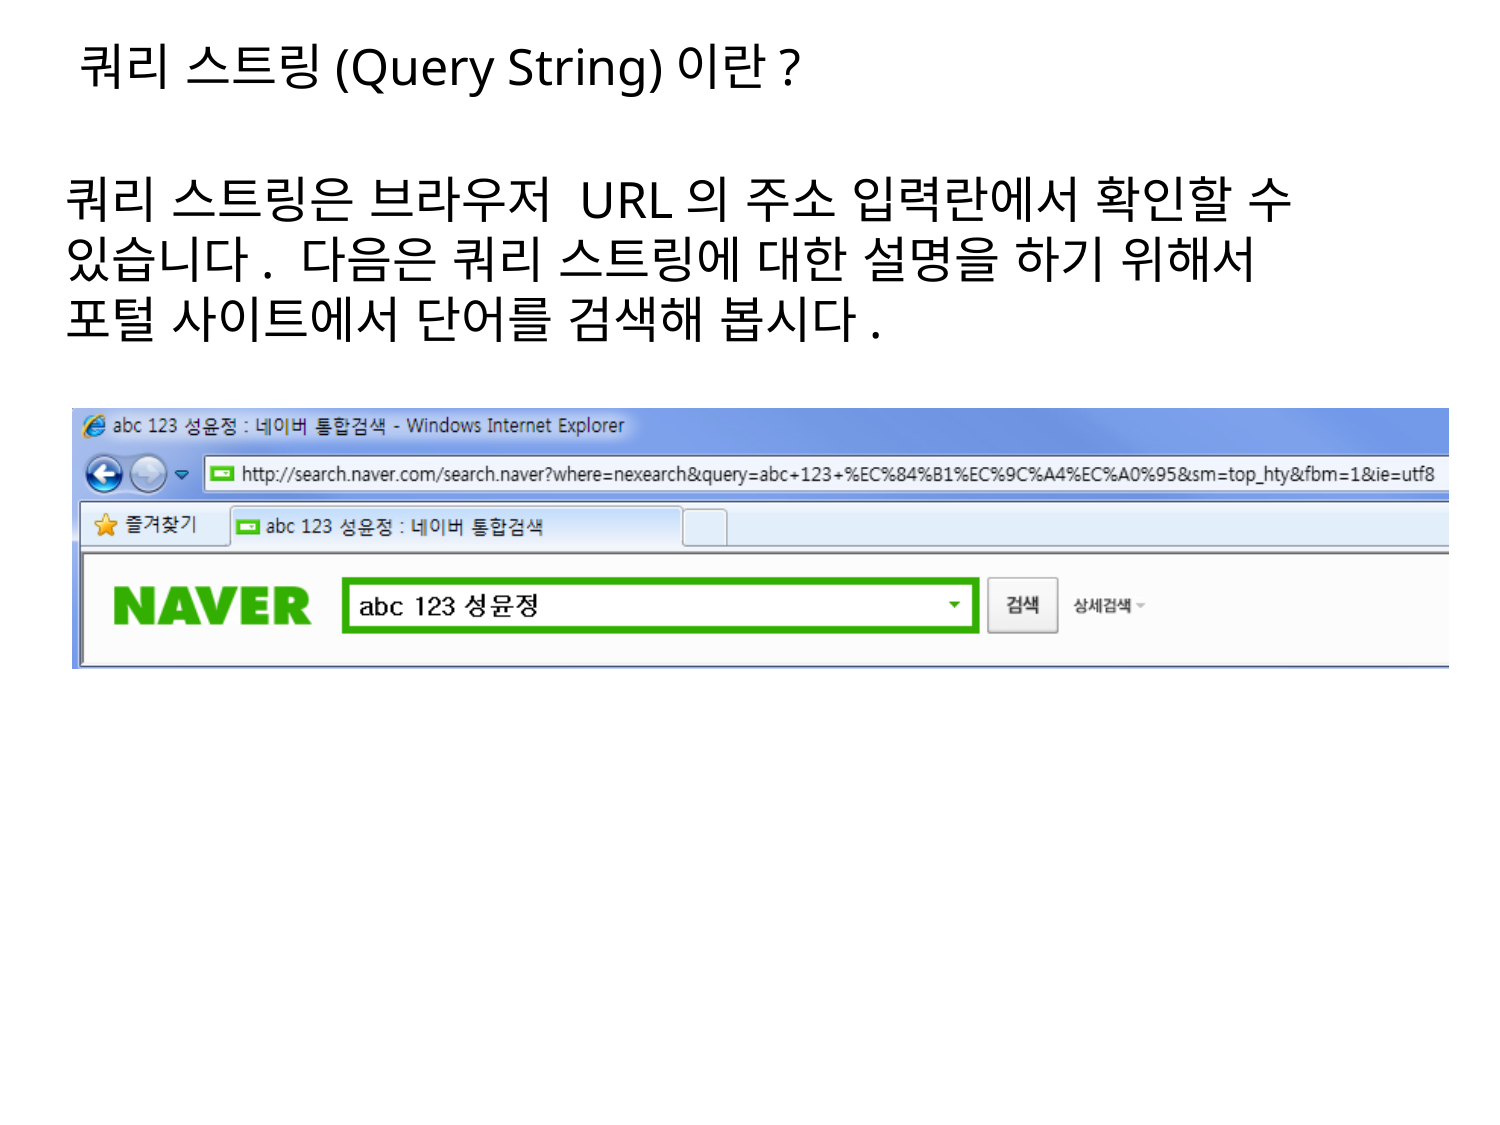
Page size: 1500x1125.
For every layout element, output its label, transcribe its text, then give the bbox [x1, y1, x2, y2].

text_box 쿼리 스트링(Query String)이란? [64, 75, 817, 104]
text_box [0, 0, 1500, 75]
picture [71, 408, 1449, 669]
text_box 쿼리 스트링은 브라우저 URL의 주소 입력란에서 확인할 수 있습니다. 다음은 쿼리 스트링에 대한 설명을 하기 위해서 포털 사이트에서 단어를 검색해 봅시다. [50, 160, 1371, 356]
